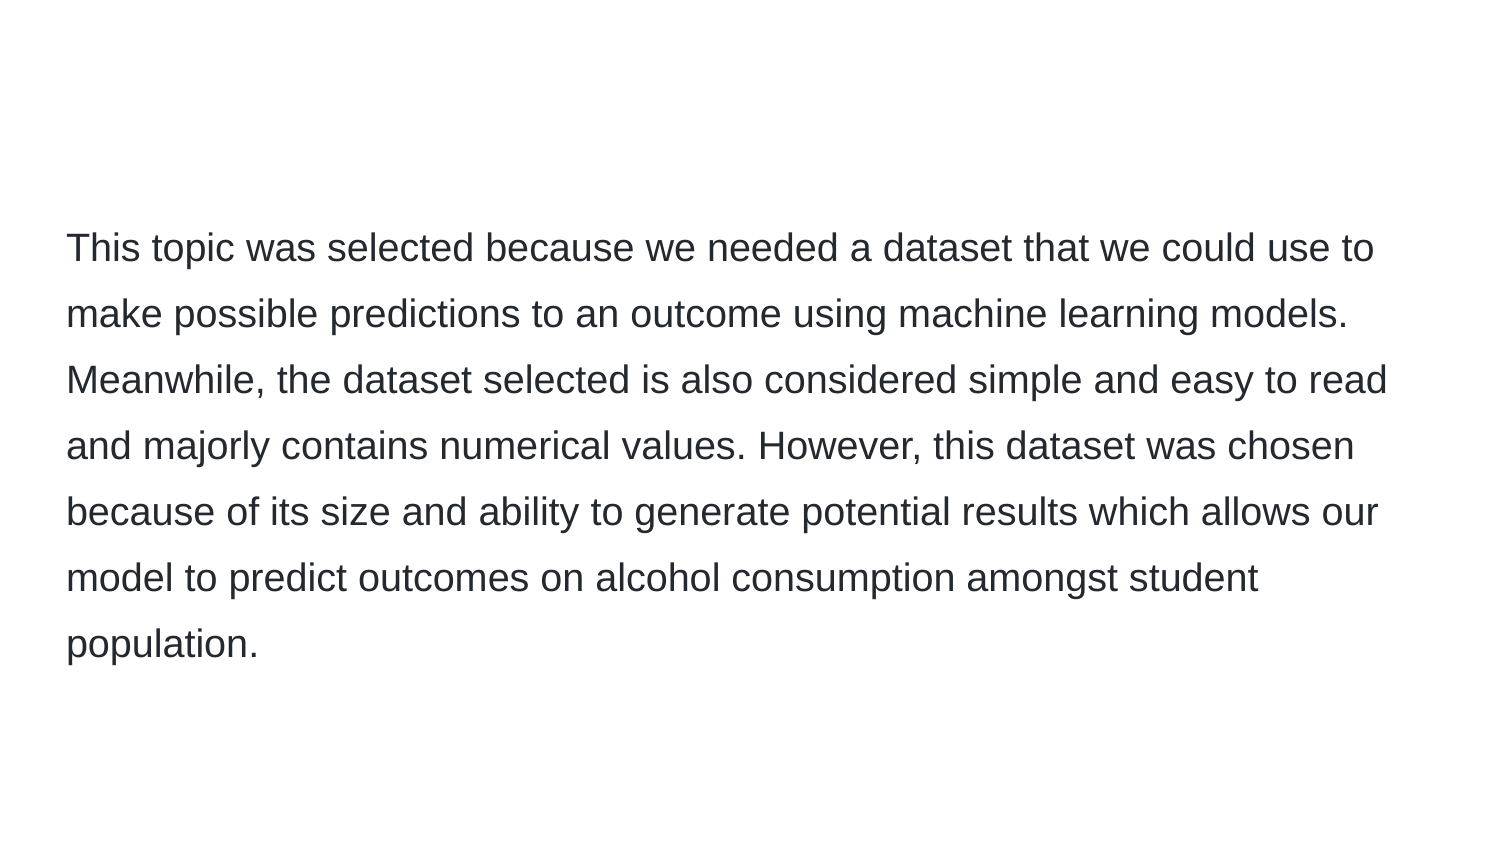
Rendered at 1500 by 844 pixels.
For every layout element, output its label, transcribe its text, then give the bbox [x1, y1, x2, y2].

list This topic was selected because we needed a dataset that we could use to make possible predictions to an outcome using machine learning models. Meanwhile, the dataset selected is also considered simple and easy to read and majorly contains numerical values. However, this dataset was chosen because of its size and ability to generate potential results which allows our model to predict outcomes on alcohol consumption amongst student population. [51, 189, 1449, 750]
